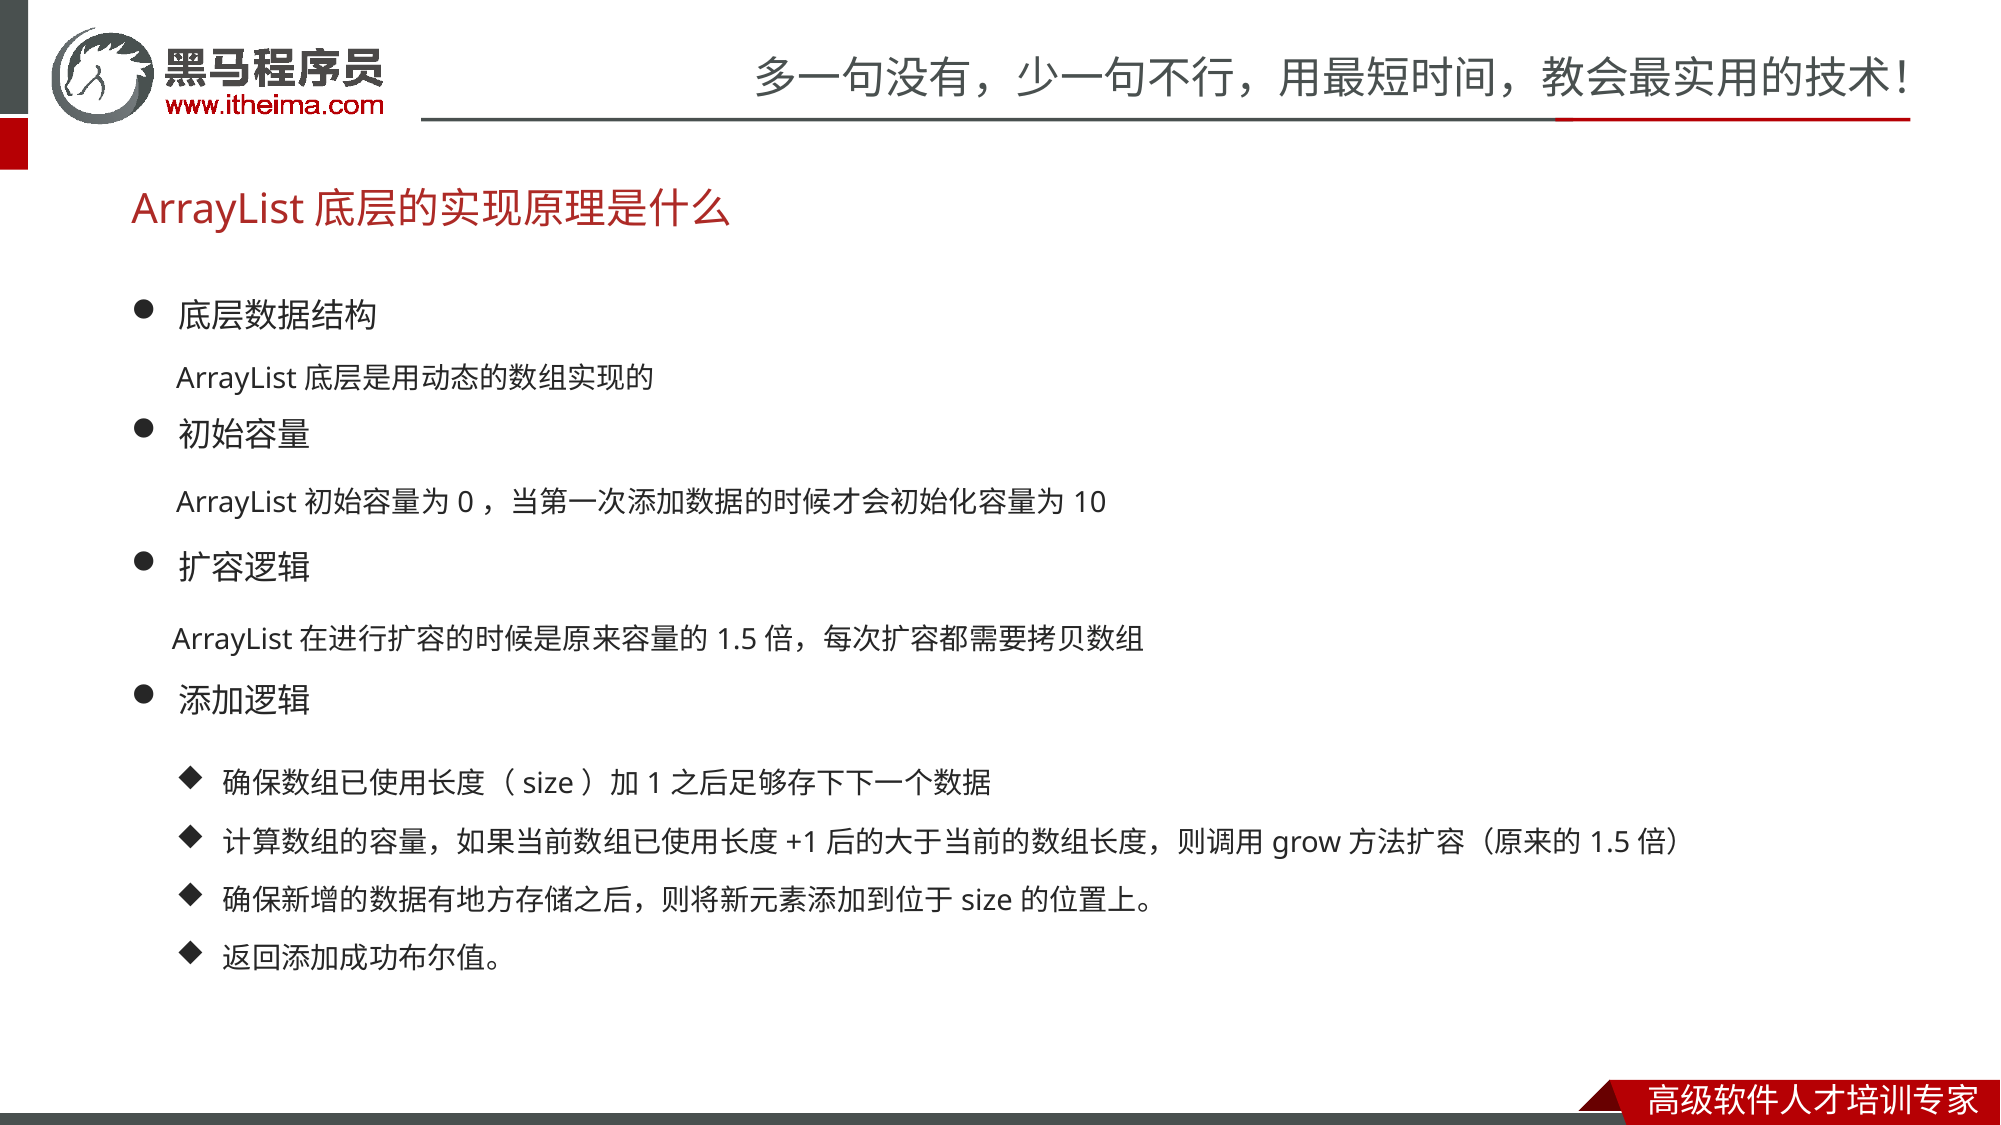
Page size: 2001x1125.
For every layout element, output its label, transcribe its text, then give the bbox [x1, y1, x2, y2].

picture [50, 26, 384, 125]
text_box 确保数组已使用长度（size）加1之后足够存下下一个数据​ 计算数组的容量，如果当前数组已使用长度+1后的大于当前的数组长度，则调用grow方法扩容（原来的1.5倍） 确保新增的数据有地方存储之后，则将新元素添加到位于size的位置上。​ 返回添加成功布尔值。 [161, 739, 1917, 1015]
text_box ArrayList底层是用动态的数组实现的 [161, 334, 1917, 398]
text_box ArrayList在进行扩容的时候是原来容量的1.5倍，每次扩容都需要拷贝数组 [157, 595, 1913, 658]
text_box ArrayList初始容量为0，当第一次添加数据的时候才会初始化容量为10 [161, 458, 1917, 521]
title ArrayList底层的实现原理是什么 [116, 164, 1872, 250]
list 底层数据结构 初始容量 扩容逻辑 添加逻辑 [116, 266, 1872, 610]
